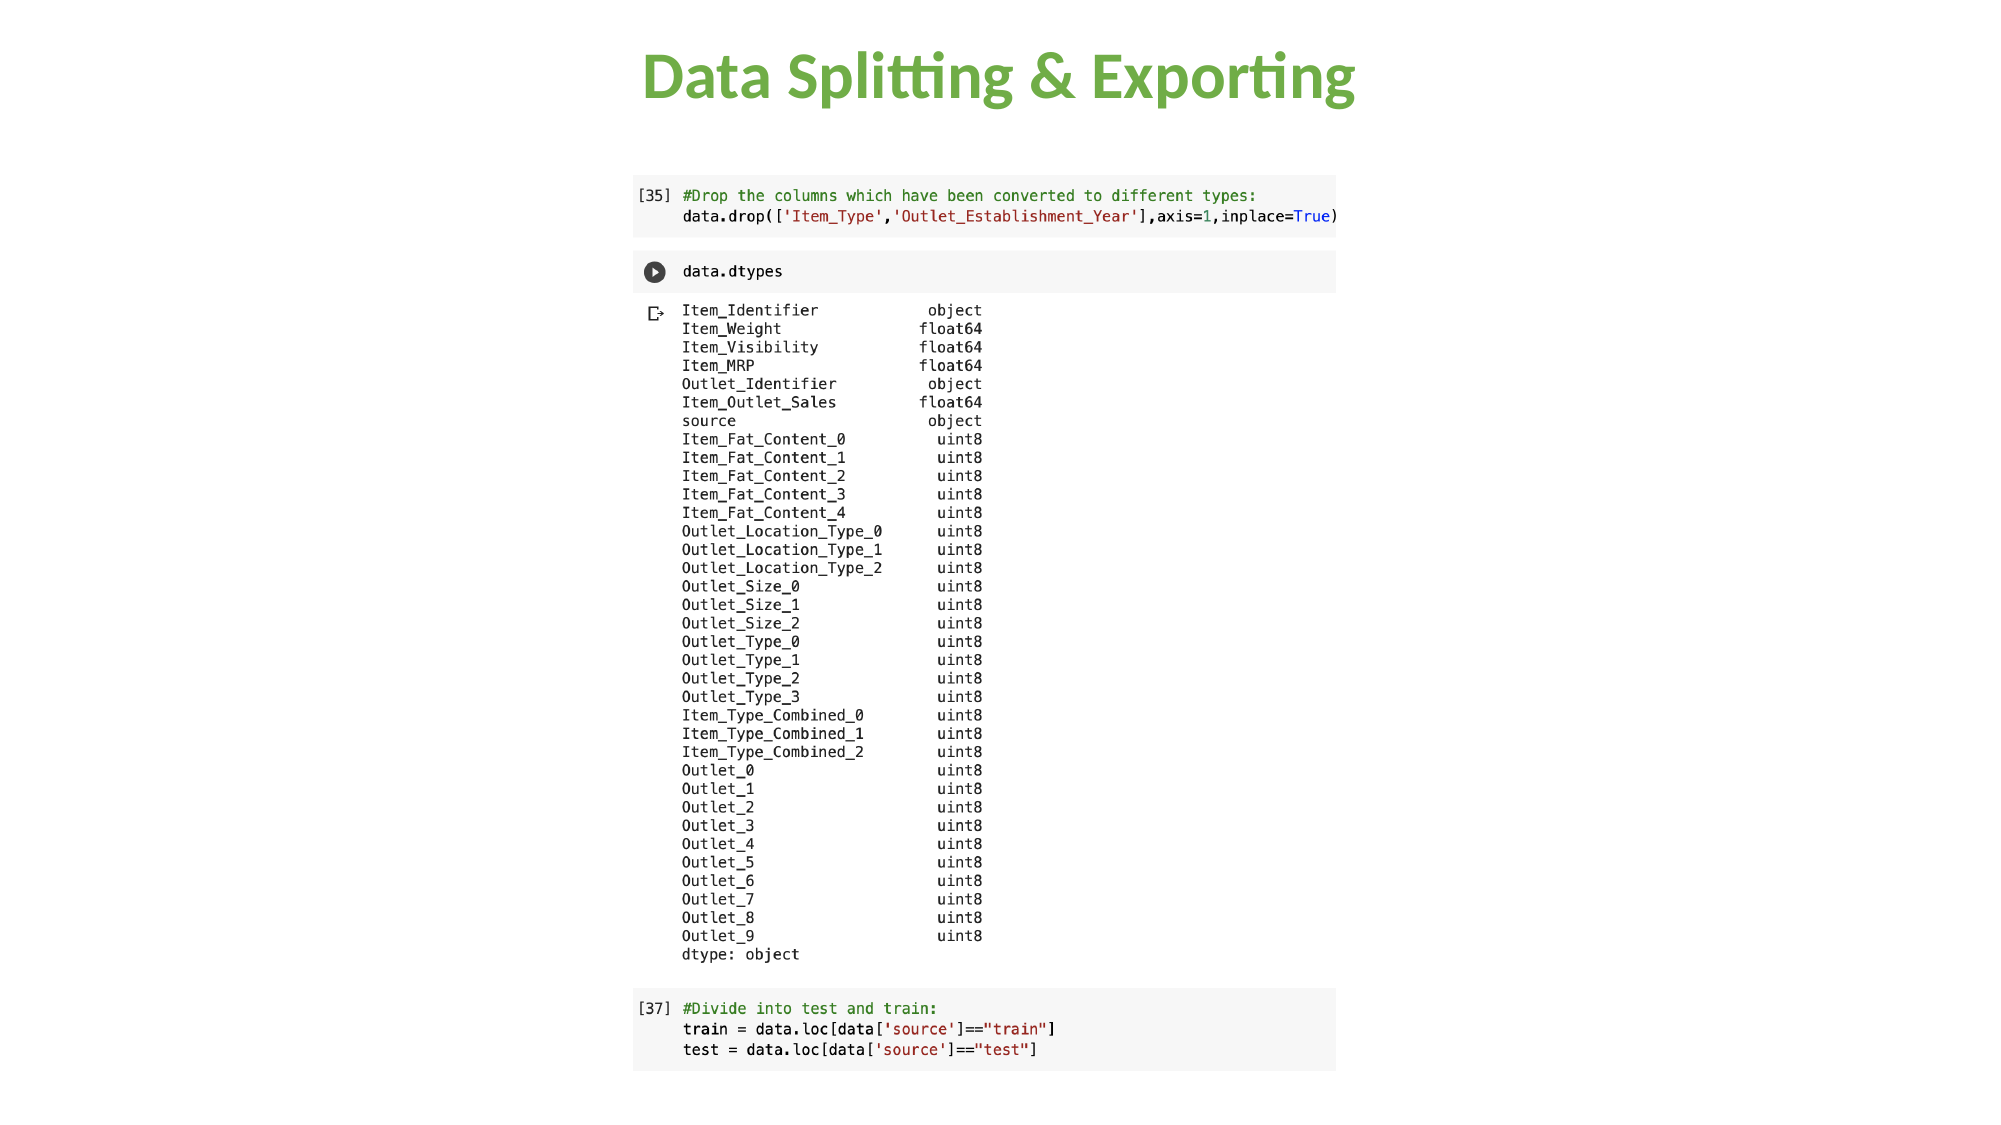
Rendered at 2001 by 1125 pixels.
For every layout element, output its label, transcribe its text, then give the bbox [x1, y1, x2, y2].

text_box Data Splitting & Exporting [627, 24, 1373, 119]
picture [623, 166, 1336, 1073]
